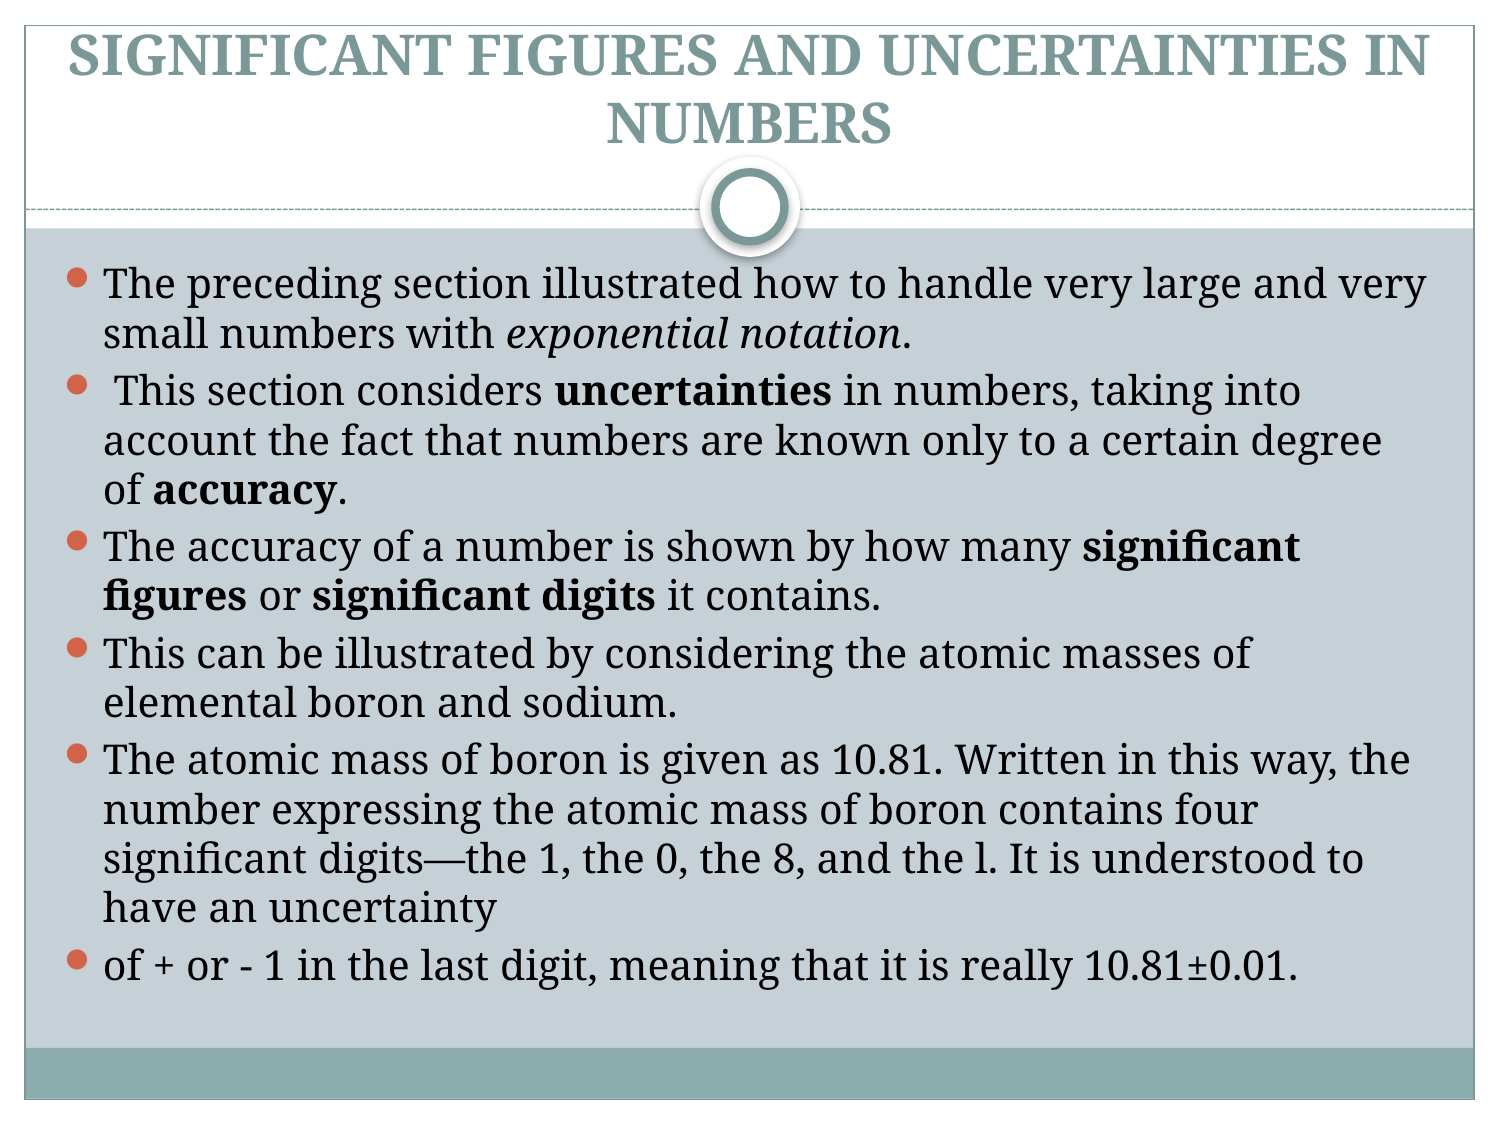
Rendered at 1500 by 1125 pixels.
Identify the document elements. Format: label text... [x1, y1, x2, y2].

title SIGNIFICANT FIGURES AND UNCERTAINTIES IN NUMBERS [29, 0, 1471, 162]
list The preceding section illustrated how to handle very large and very small numbers with exponential notation. This section considers uncertainties in numbers, taking into account the fact that numbers are known only to a certain degree of accuracy. The accuracy of a number is shown by how many significant figures or significant digits it contains. This can be illustrated by considering the atomic masses of elemental boron and sodium. The atomic mass of boron is given as 10.81. Written in this way, the number expressing the atomic mass of boron contains four significant digits—the 1, the 0, the 8, and the l. It is understood to have an uncertainty of + or - 1 in the last digit, meaning that it is really 10.81±0.01. [49, 250, 1445, 1001]
